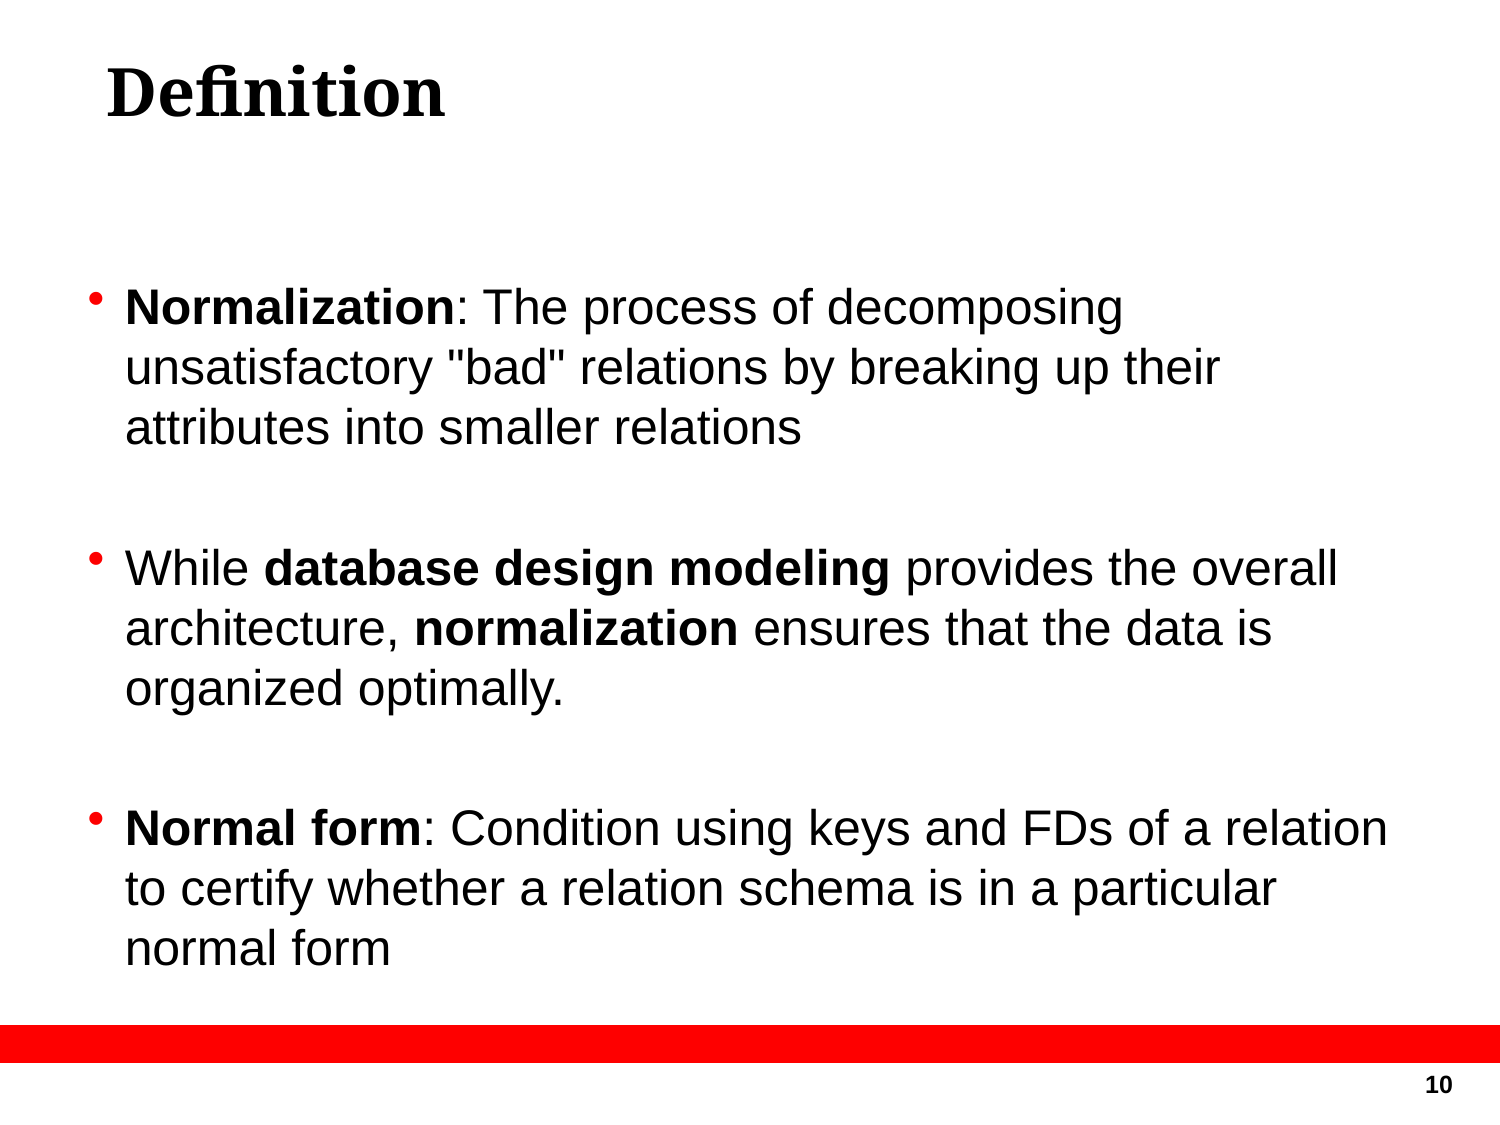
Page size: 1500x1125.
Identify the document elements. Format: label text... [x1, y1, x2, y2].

title Definition [106, 50, 1350, 205]
picture [0, 1025, 1500, 1063]
list Normalization: The process of decomposing unsatisfactory "bad" relations by breaking up their attributes into smaller relations While database design modeling provides the overall architecture, normalization ensures that the data is organized optimally. Normal form: Condition using keys and FDs of a relation to certify whether a relation schema is in a particular normal form [87, 275, 1413, 988]
